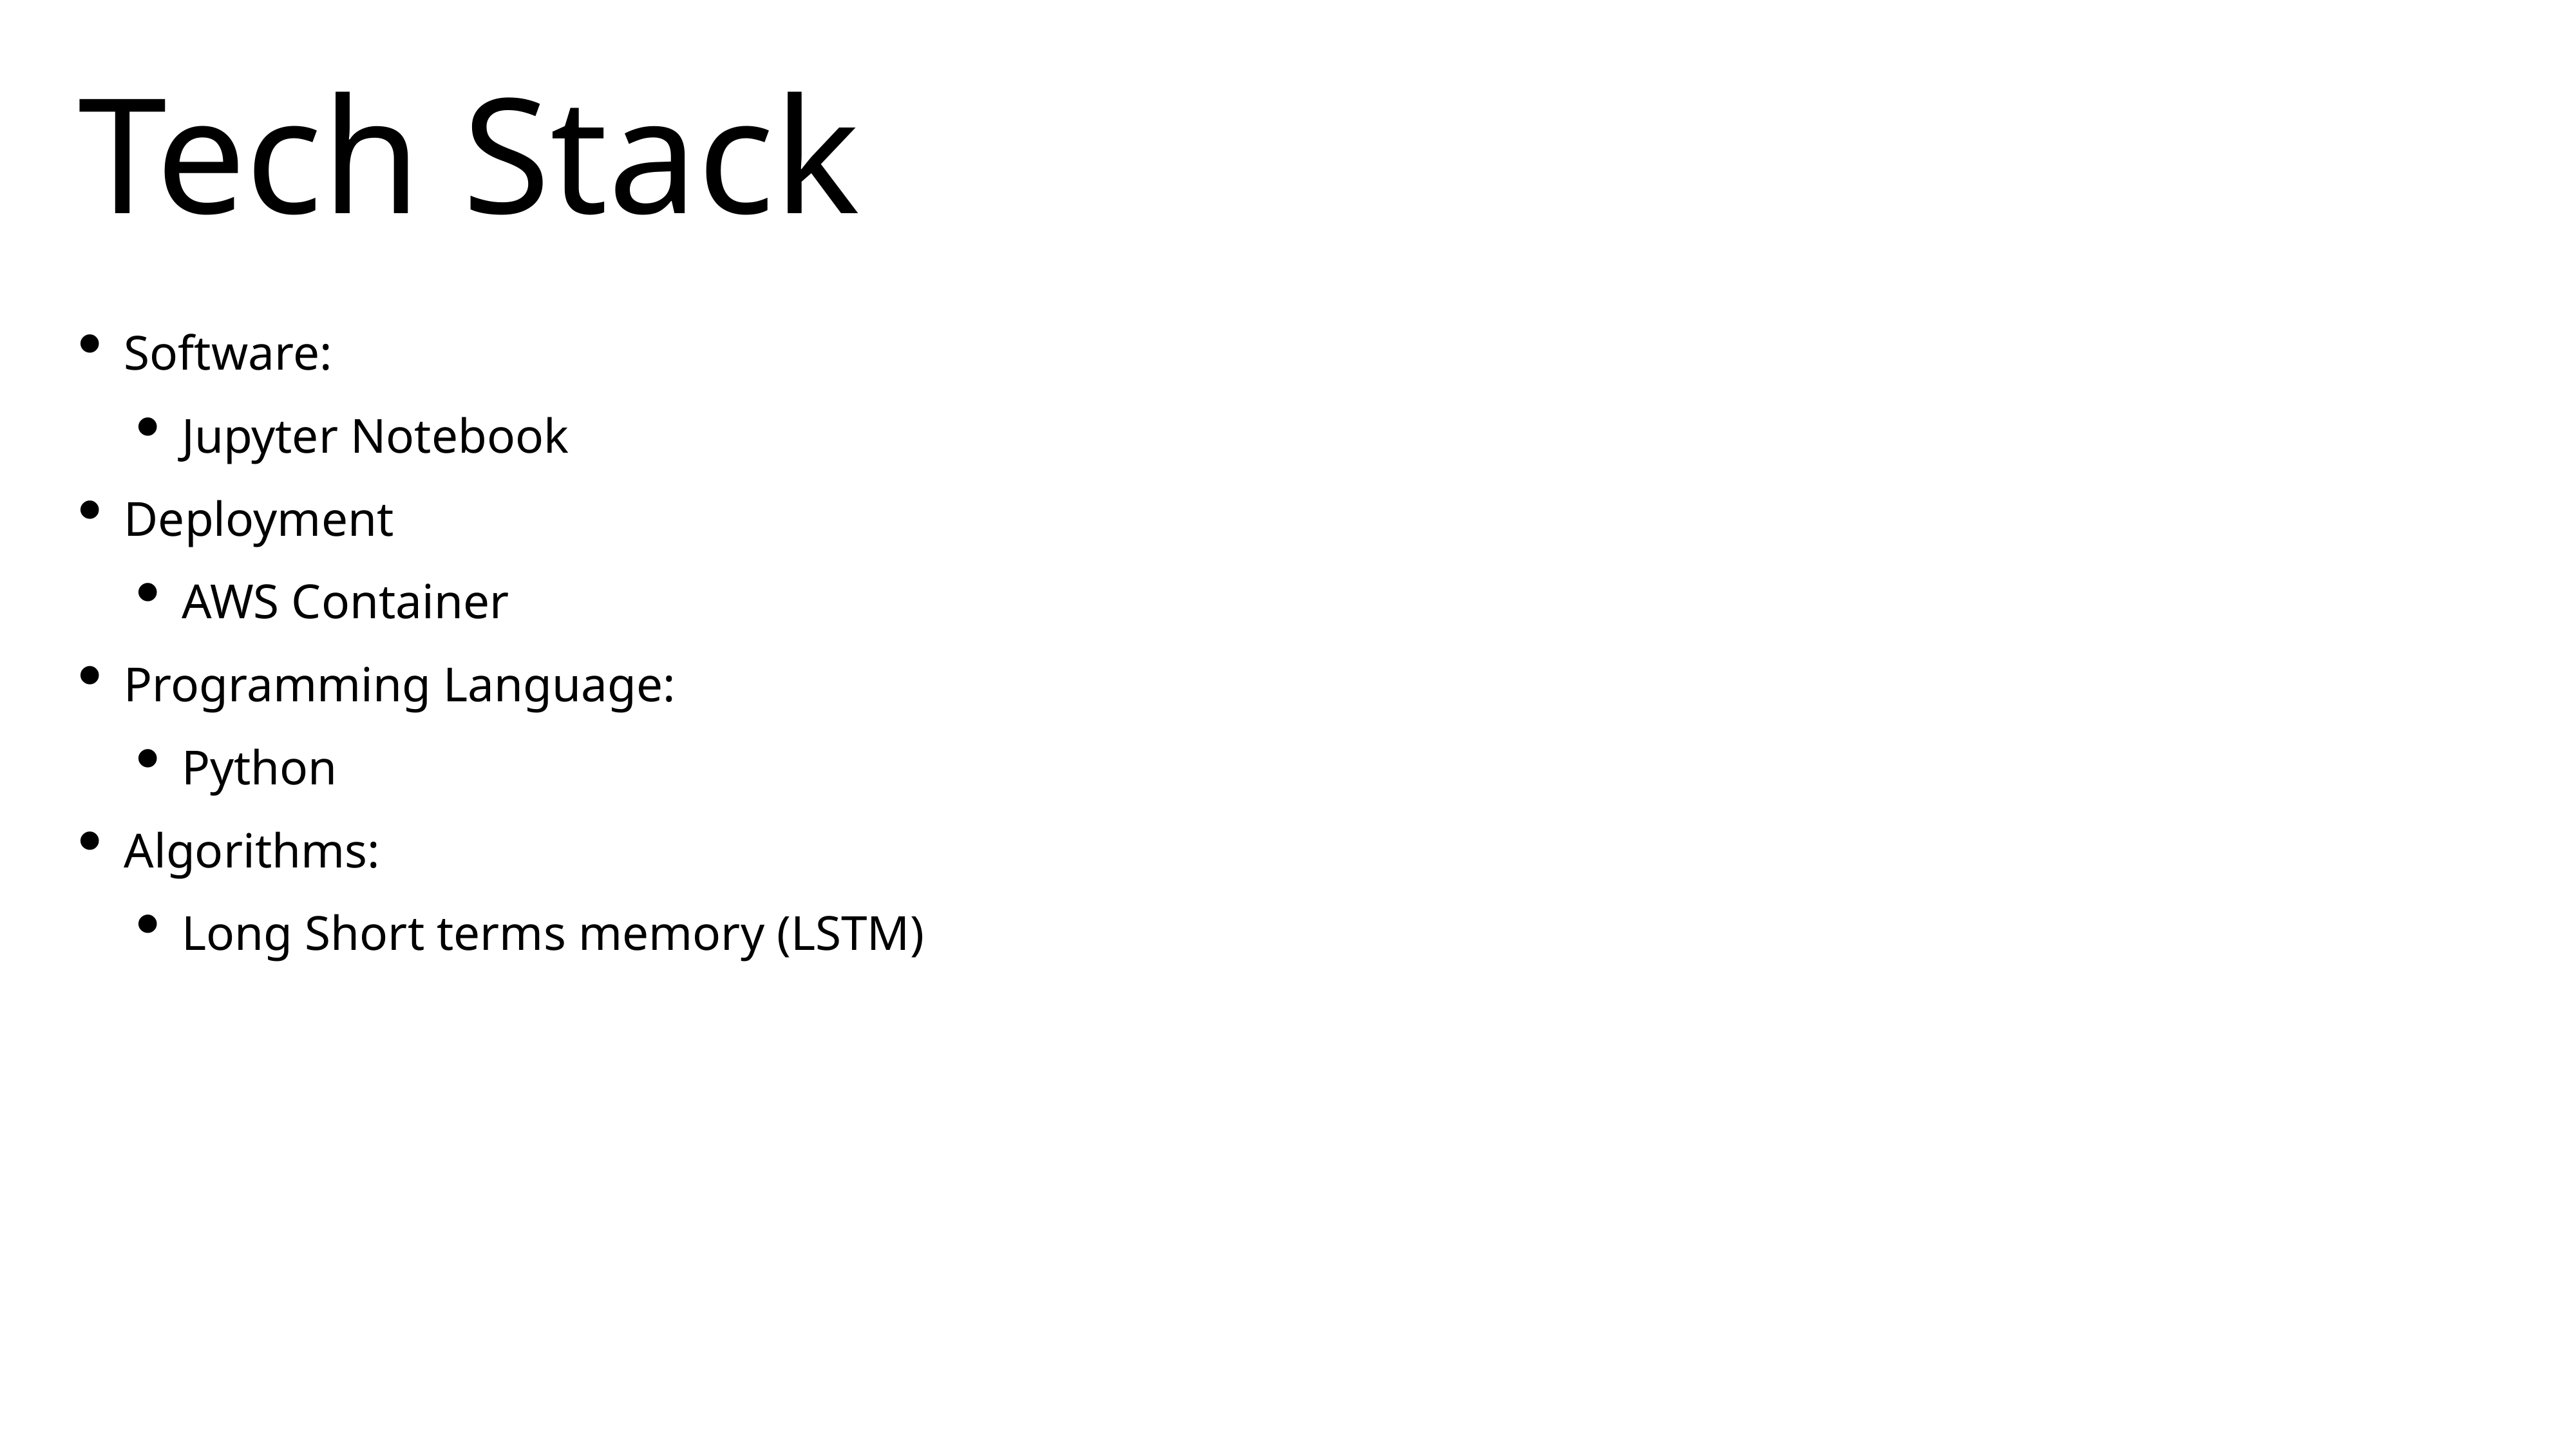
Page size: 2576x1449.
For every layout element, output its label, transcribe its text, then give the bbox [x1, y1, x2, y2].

list Software: Jupyter Notebook Deployment AWS Container Programming Language: Python Algorithms: Long Short terms memory (LSTM) [72, 323, 2504, 1294]
title Tech Stack [72, 41, 1853, 294]
